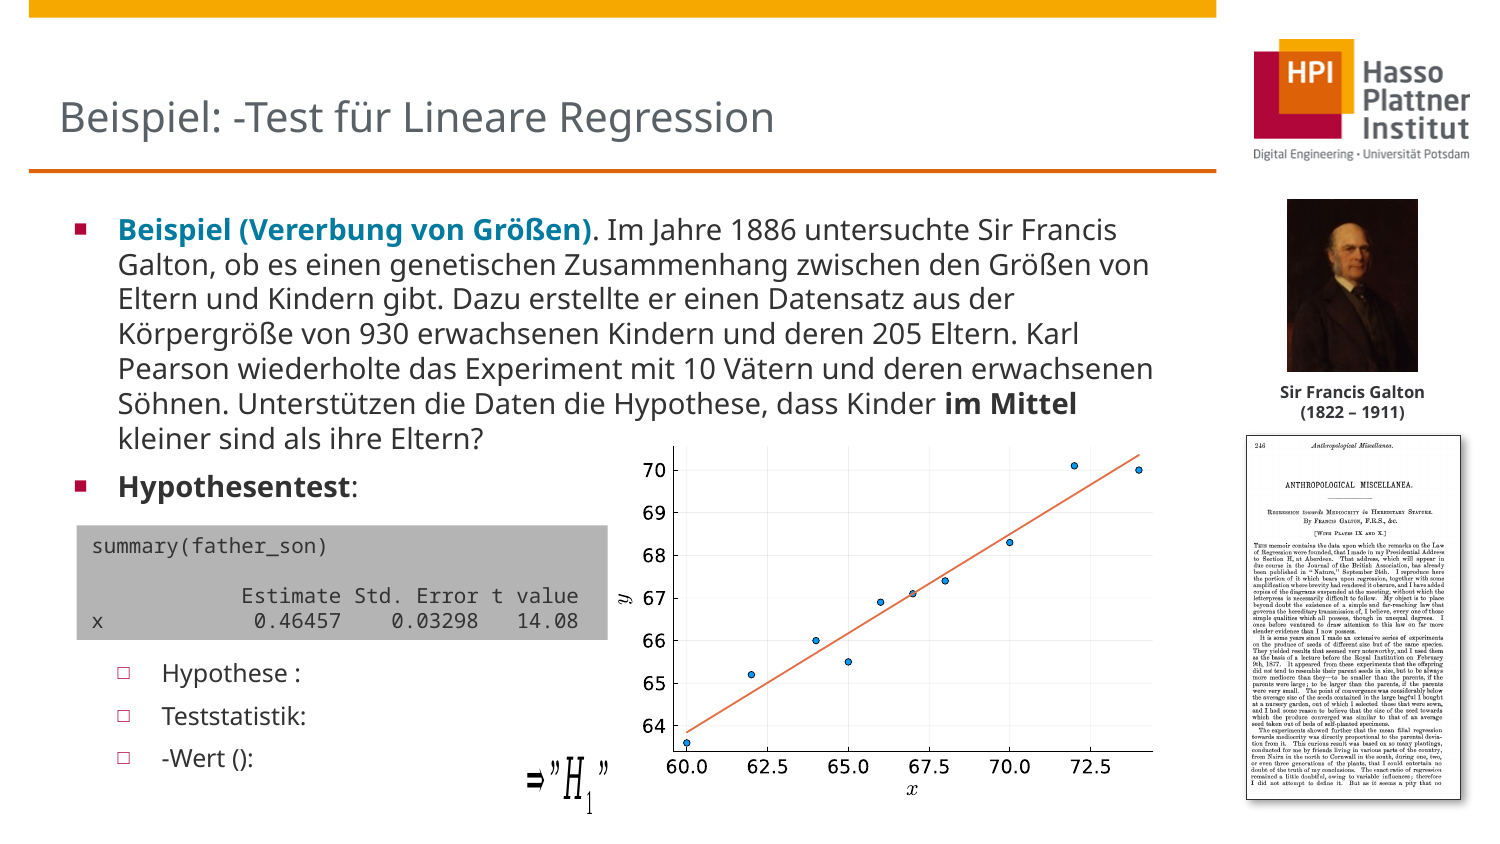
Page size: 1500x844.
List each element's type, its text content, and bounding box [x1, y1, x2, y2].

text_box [611, 435, 1164, 804]
picture [1245, 435, 1461, 800]
text_box Sir Francis Galton (1822 – 1911) [1228, 374, 1477, 429]
picture [1254, 39, 1470, 161]
text_box summary(father_son) Estimate Std. Error t value x 0.46457 0.03298 14.08 [76, 525, 606, 640]
picture [1287, 199, 1419, 373]
